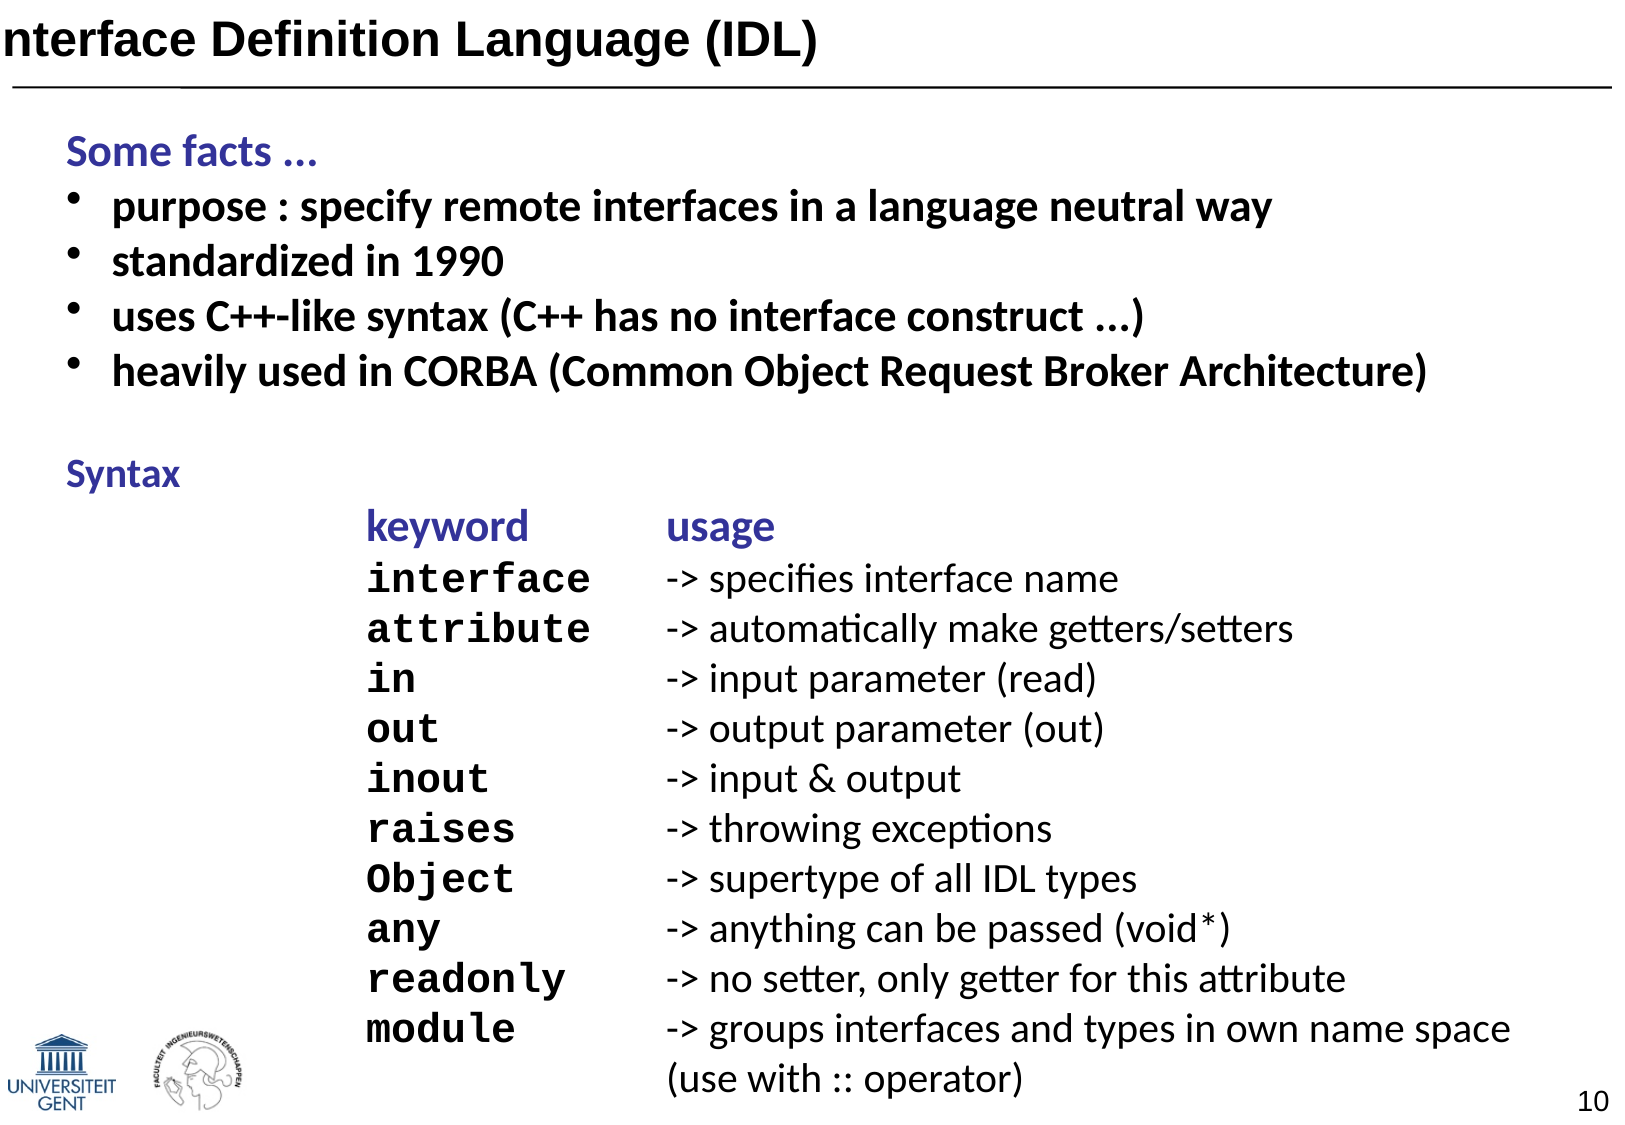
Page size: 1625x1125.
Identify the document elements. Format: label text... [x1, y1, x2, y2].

picture [8, 1034, 116, 1111]
text_box Interface Definition Language (IDL) [0, 0, 984, 74]
picture [144, 1109, 251, 1115]
text_box Some facts ... purpose : specify remote interfaces in a language neutral way standardized in 1990 uses C++-like syntax (C++ has no interface construct ...) heavily used in CORBA (Common Object Request Broker Architecture) Syntax keyword usage interface -> specifies interface name attribute -> automatically make getters/setters in -> input parameter (read) out -> output parameter (out) inout -> input & output raises -> throwing exceptions Object -> supertype of all IDL types any -> anything can be passed (void*) readonly -> no setter, only getter for this attribute module -> groups interfaces and types in own name space (use with :: operator) [51, 113, 1527, 1109]
slide_number 10 [1311, 1049, 1625, 1125]
